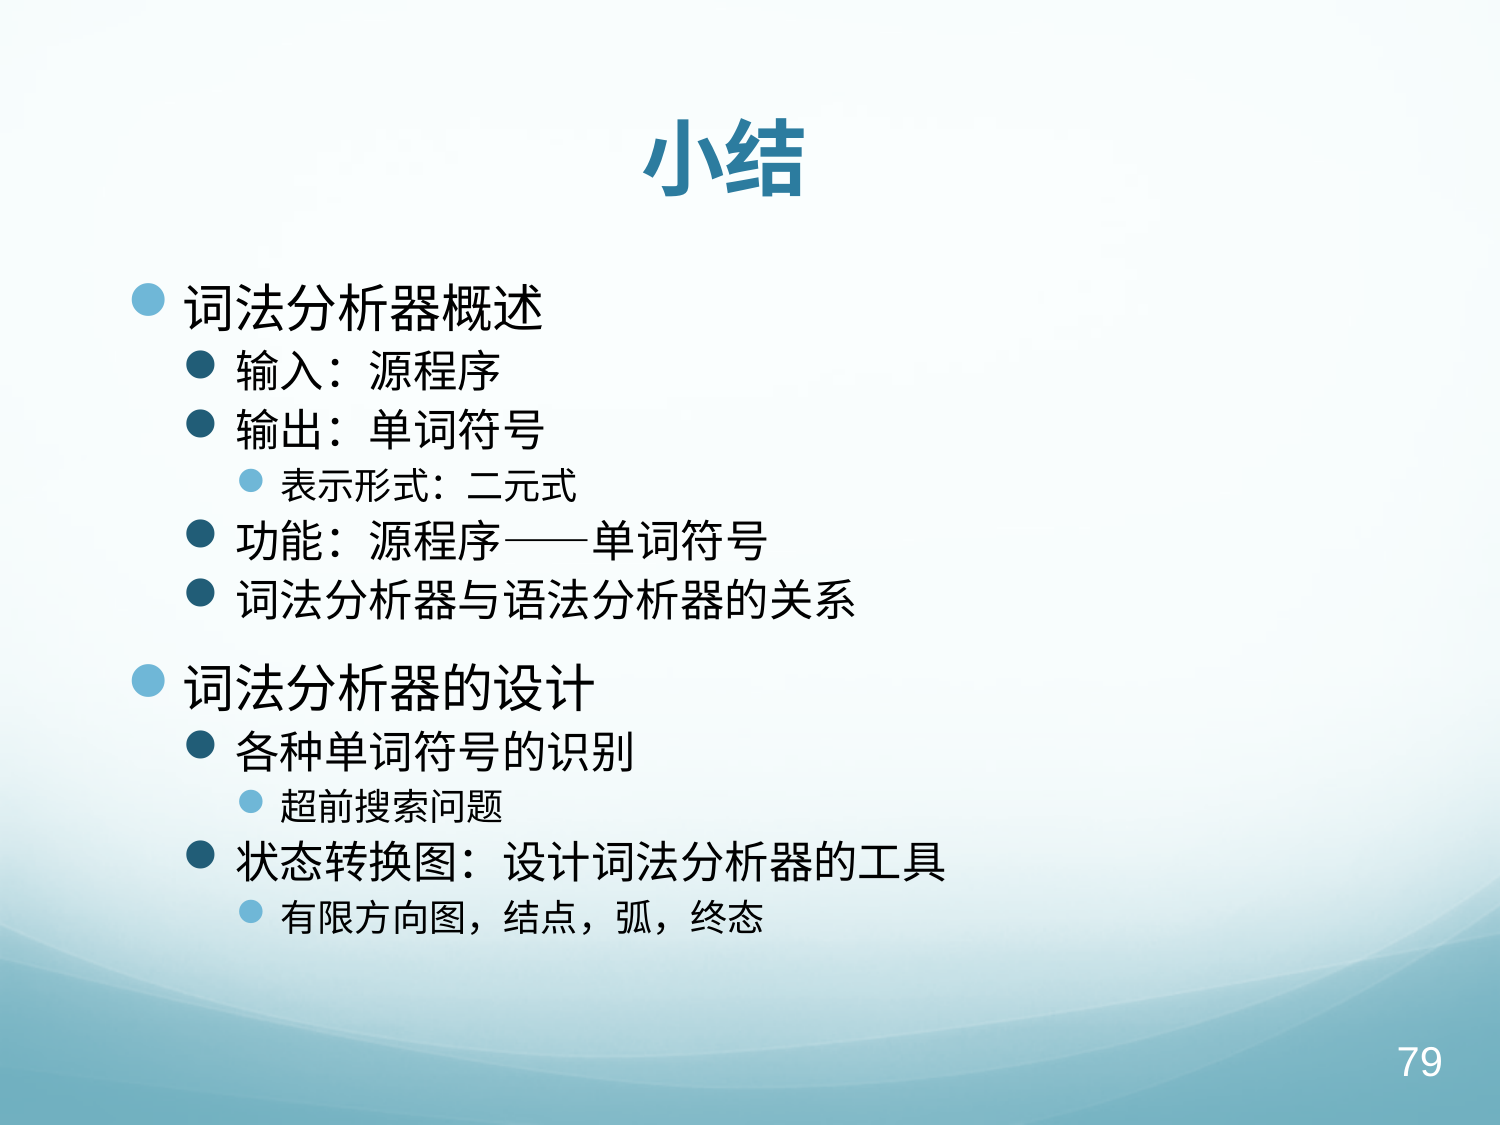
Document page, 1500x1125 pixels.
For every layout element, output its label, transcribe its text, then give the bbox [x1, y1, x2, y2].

title 小结 [87, 62, 1363, 250]
list 词法分析器概述 输入：源程序 输出：单词符号 表示形式：二元式 功能：源程序——单词符号 词法分析器与语法分析器的关系 词法分析器的设计 各种单词符号的识别 超前搜索问题 状态转换图：设计词法分析器的工具 有限方向图，结点，弧，终态 [112, 275, 1388, 950]
slide_number 79 [1295, 1029, 1459, 1090]
